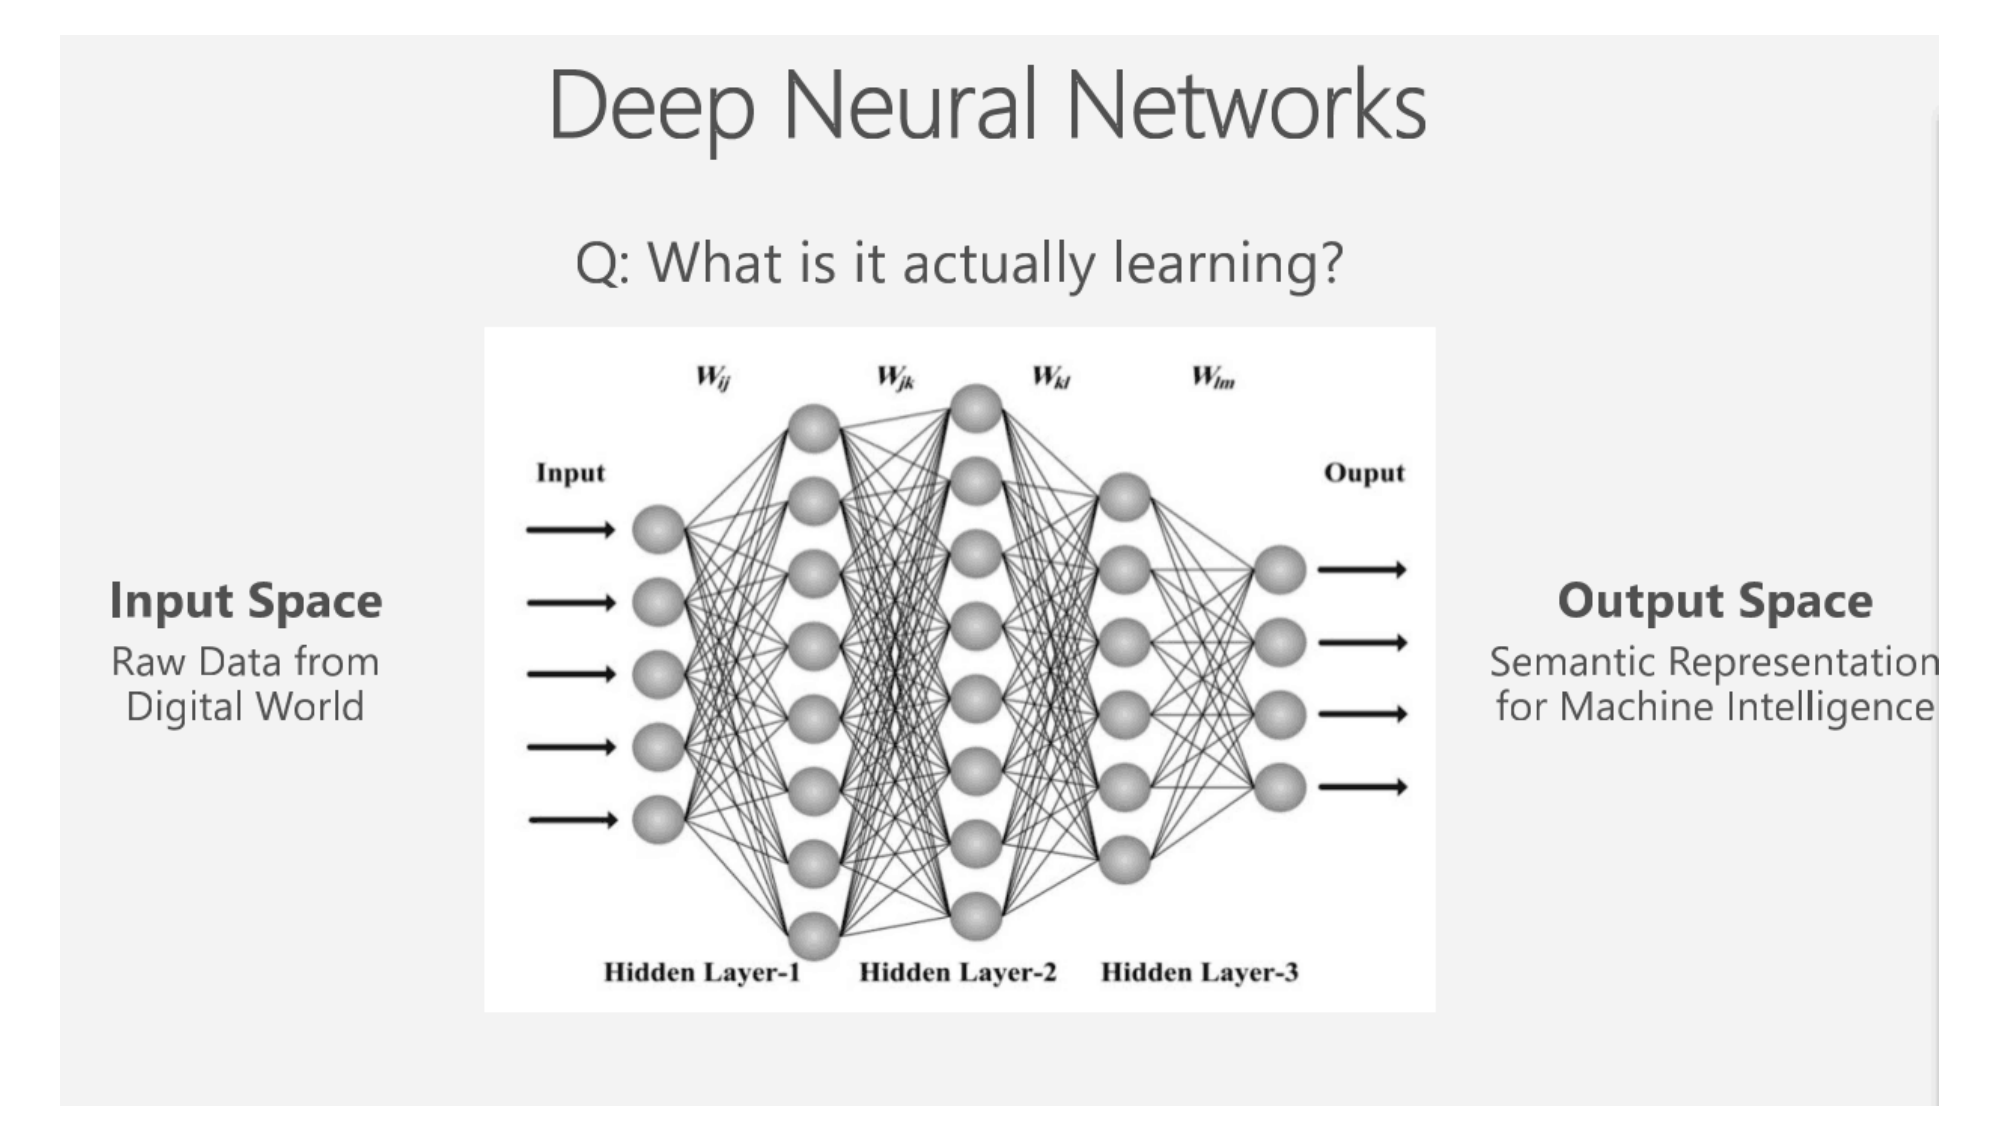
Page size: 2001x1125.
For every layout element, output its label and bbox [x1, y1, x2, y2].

list [59, 35, 1939, 1106]
